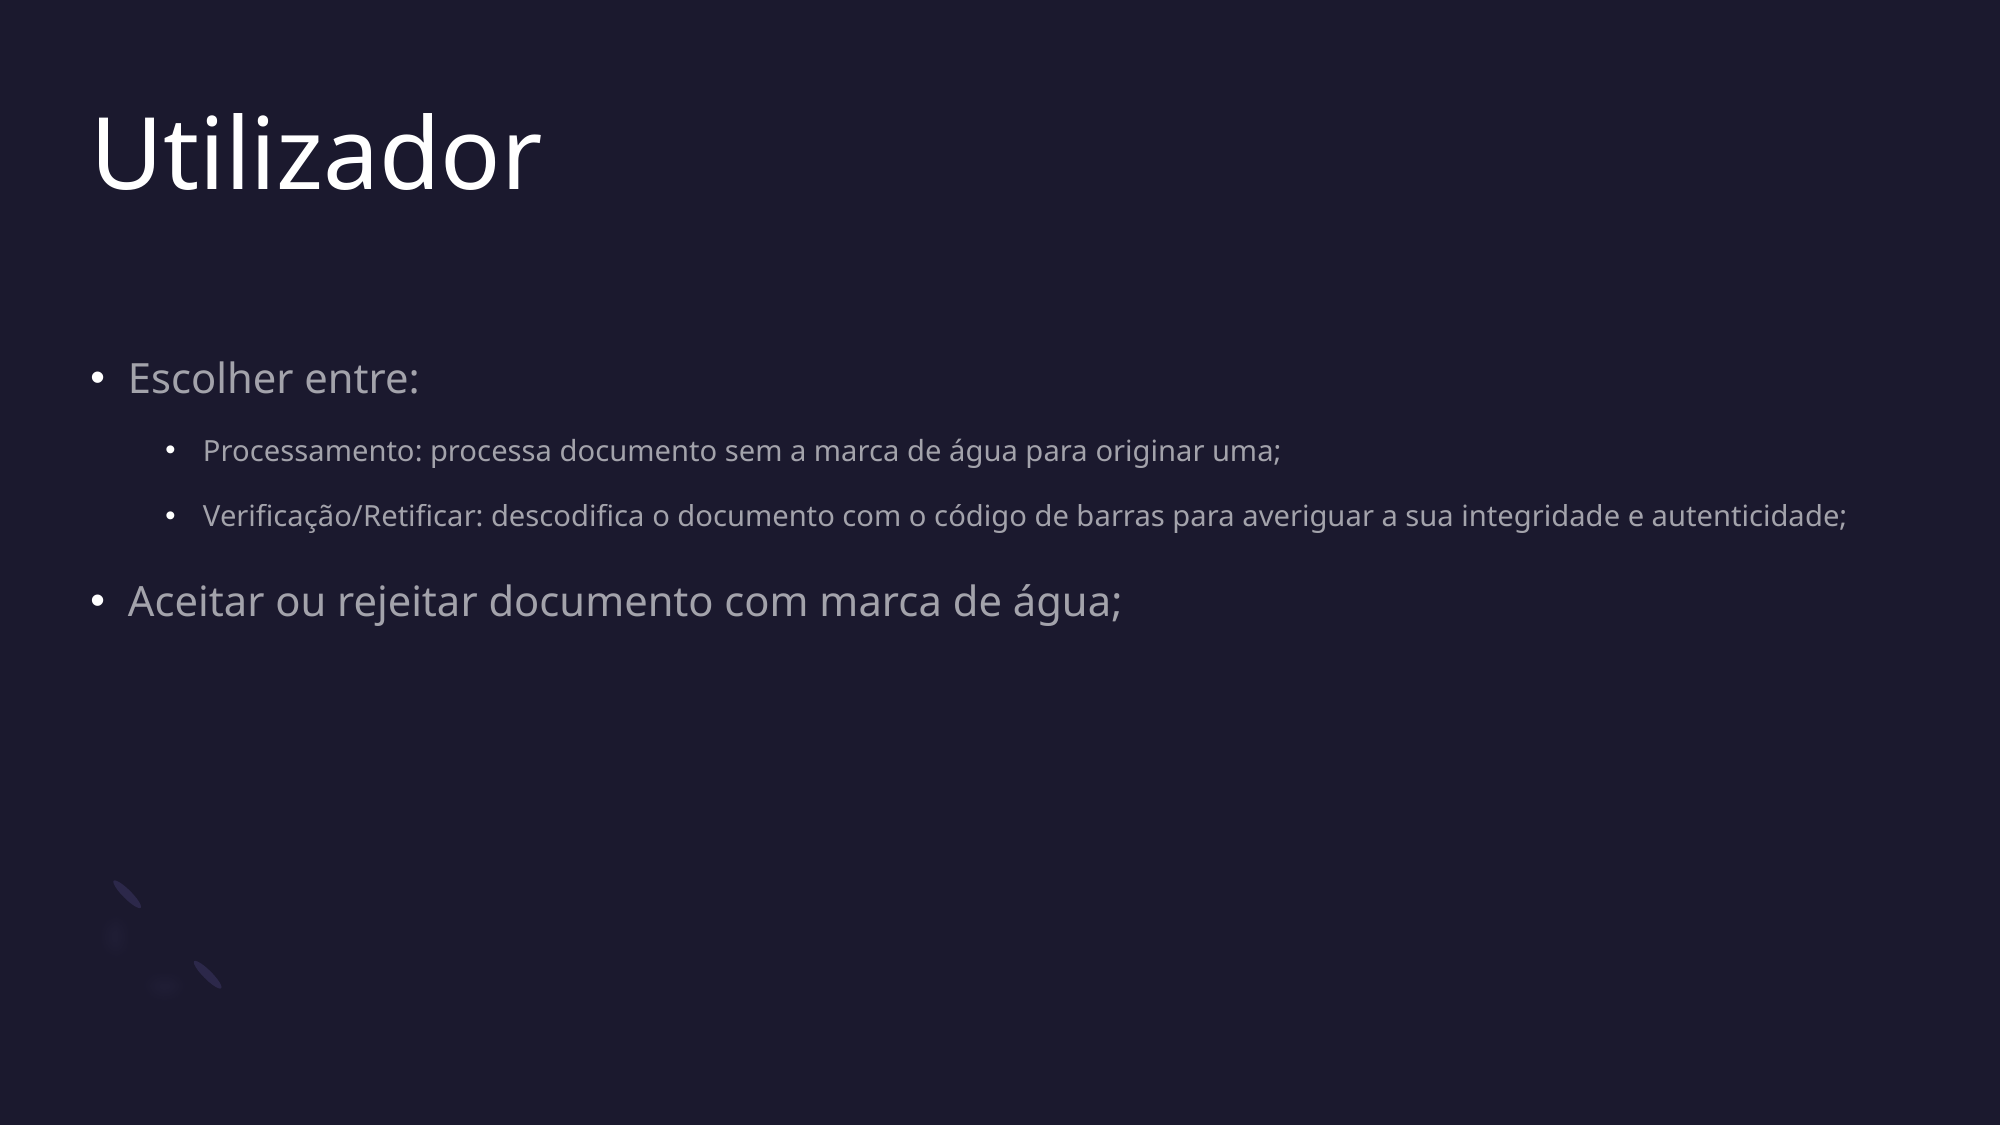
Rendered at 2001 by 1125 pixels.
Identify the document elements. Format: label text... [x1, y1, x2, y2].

list Escolher entre: Processamento: processa documento sem a marca de água para originar uma; Verificação/Retificar: descodifica o documento com o código de barras para averiguar a sua integridade e autenticidade; Aceitar ou rejeitar documento com marca de água; [90, 346, 1910, 1000]
title Utilizador [90, 90, 1910, 309]
